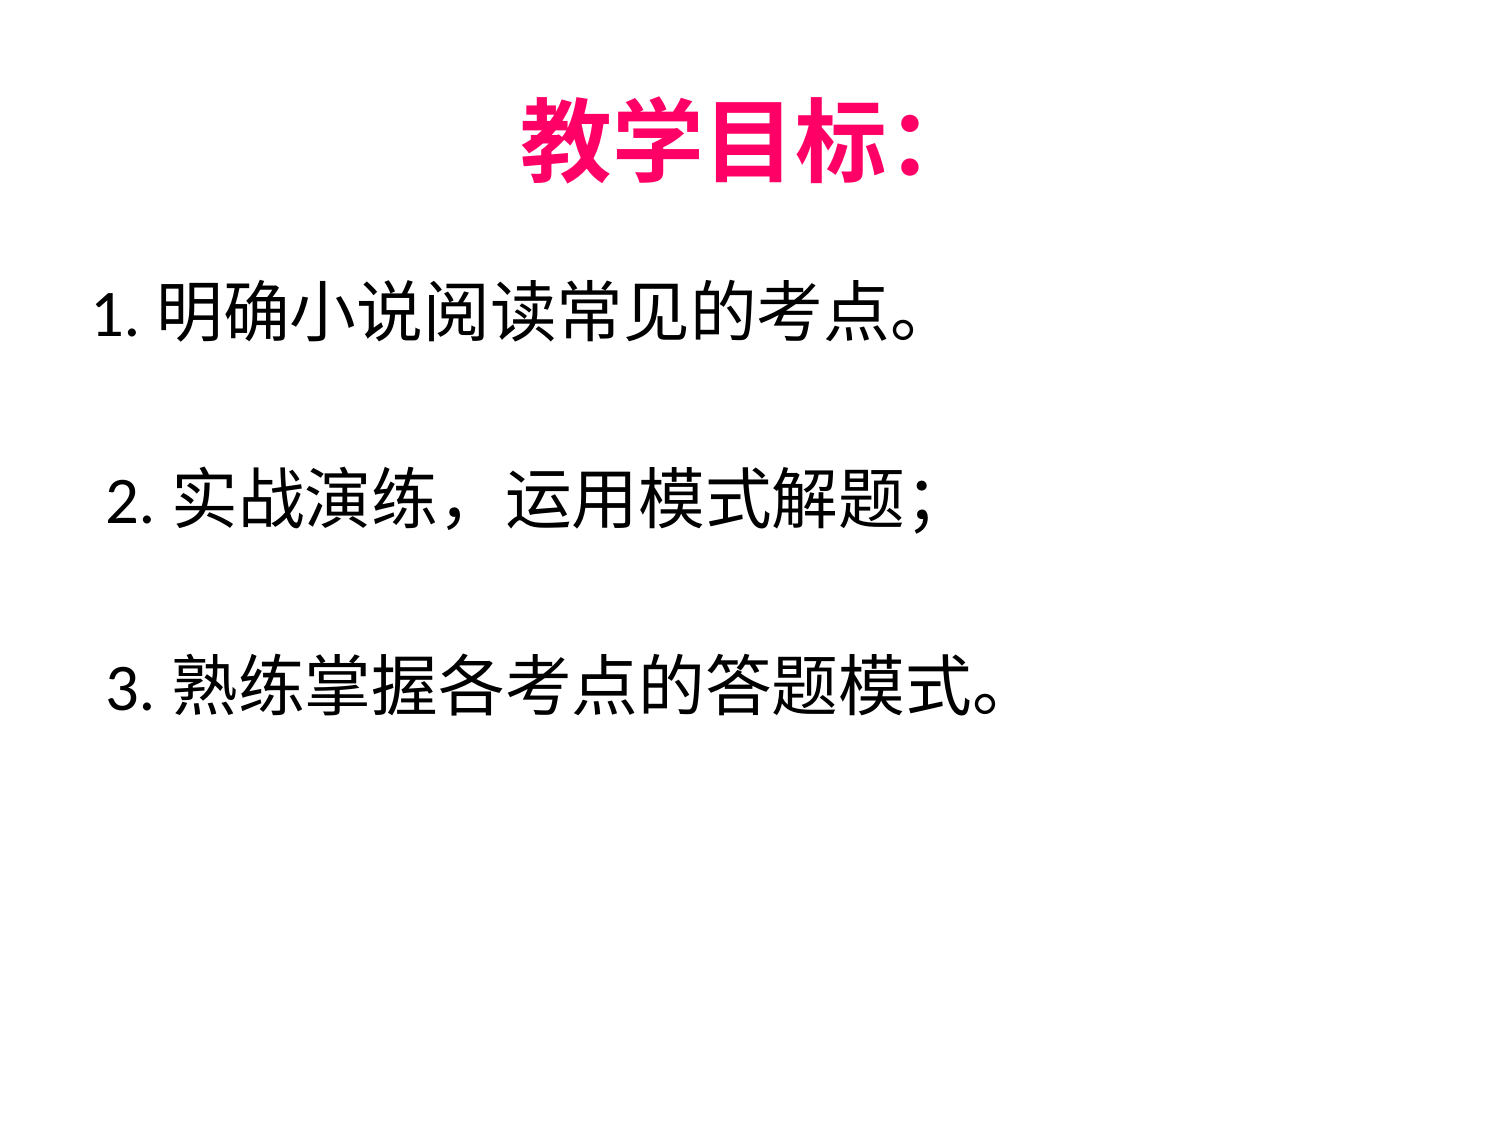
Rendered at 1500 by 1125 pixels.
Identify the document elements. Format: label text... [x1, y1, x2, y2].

list 1.明确小说阅读常见的考点。 2.实战演练，运用模式解题； 3.熟练掌握各考点的答题模式。 [75, 262, 1425, 1005]
title 教学目标： [75, 45, 1425, 233]
